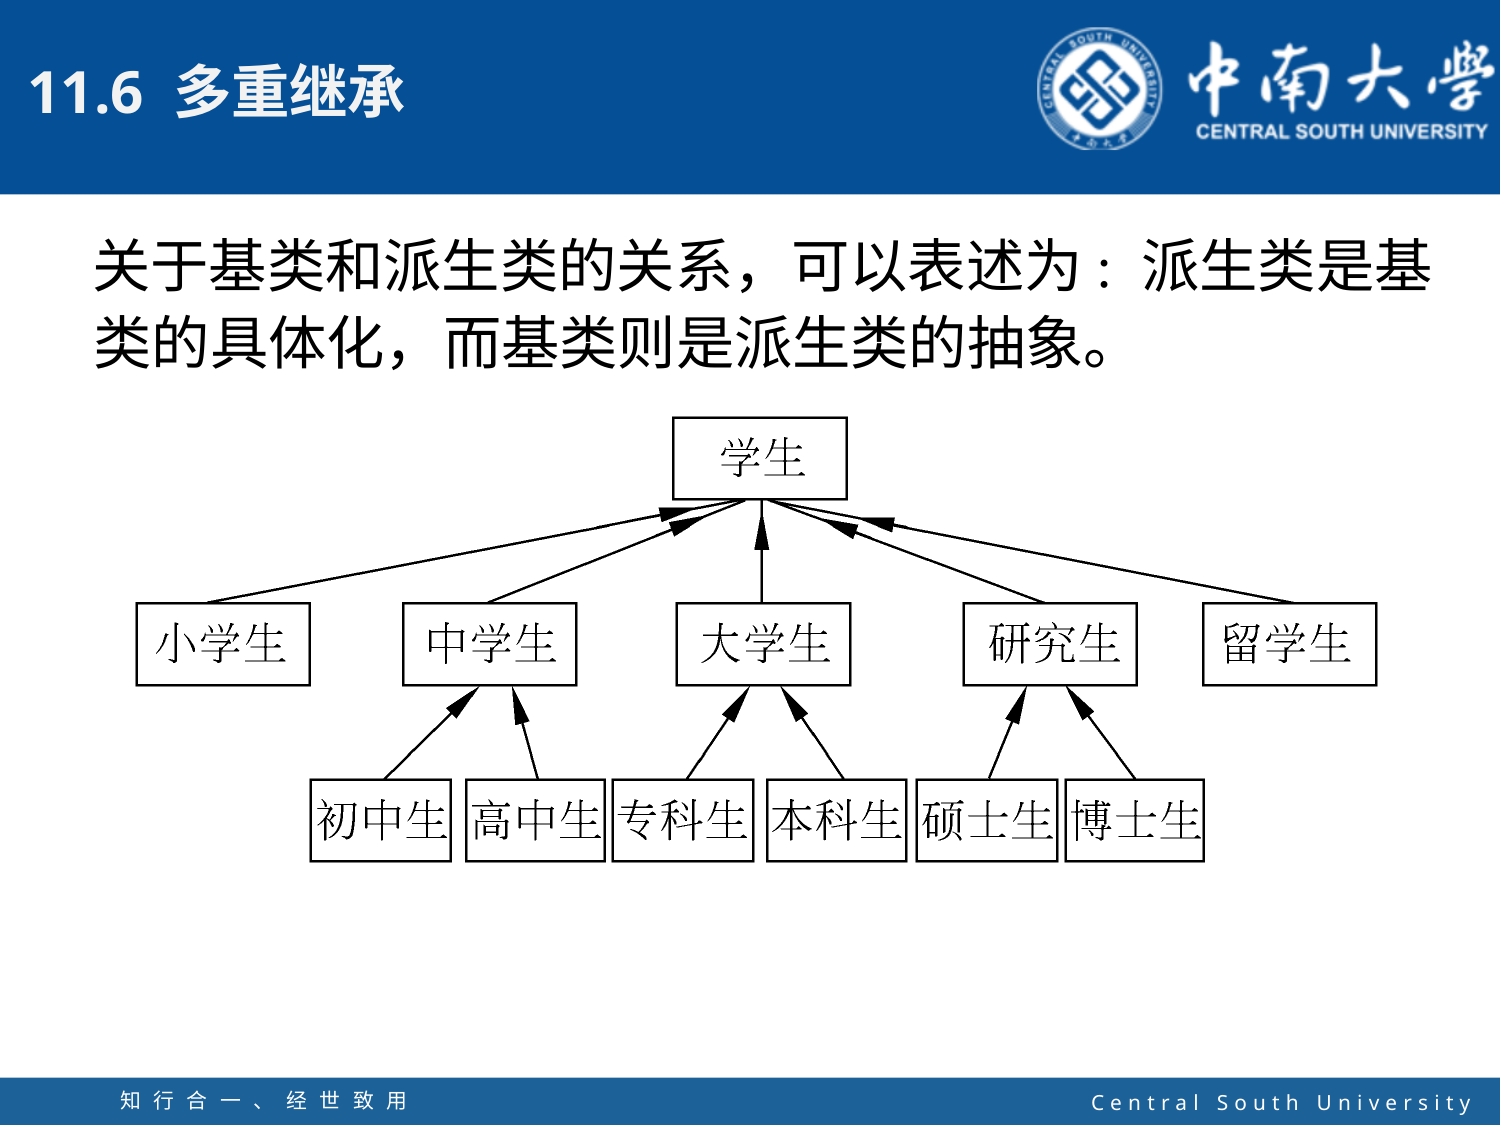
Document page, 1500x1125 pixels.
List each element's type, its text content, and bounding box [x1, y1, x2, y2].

text_box 关于基类和派生类的关系，可以表述为: 派生类是基类的具体化，而基类则是派生类的抽象。 [41, 214, 1458, 900]
text_box 知行合一、经世致用 [105, 1080, 423, 1120]
picture [129, 412, 1384, 869]
text_box Central South University [1076, 1082, 1486, 1123]
picture [1030, 25, 1500, 155]
text_box [0, 1077, 1500, 1125]
